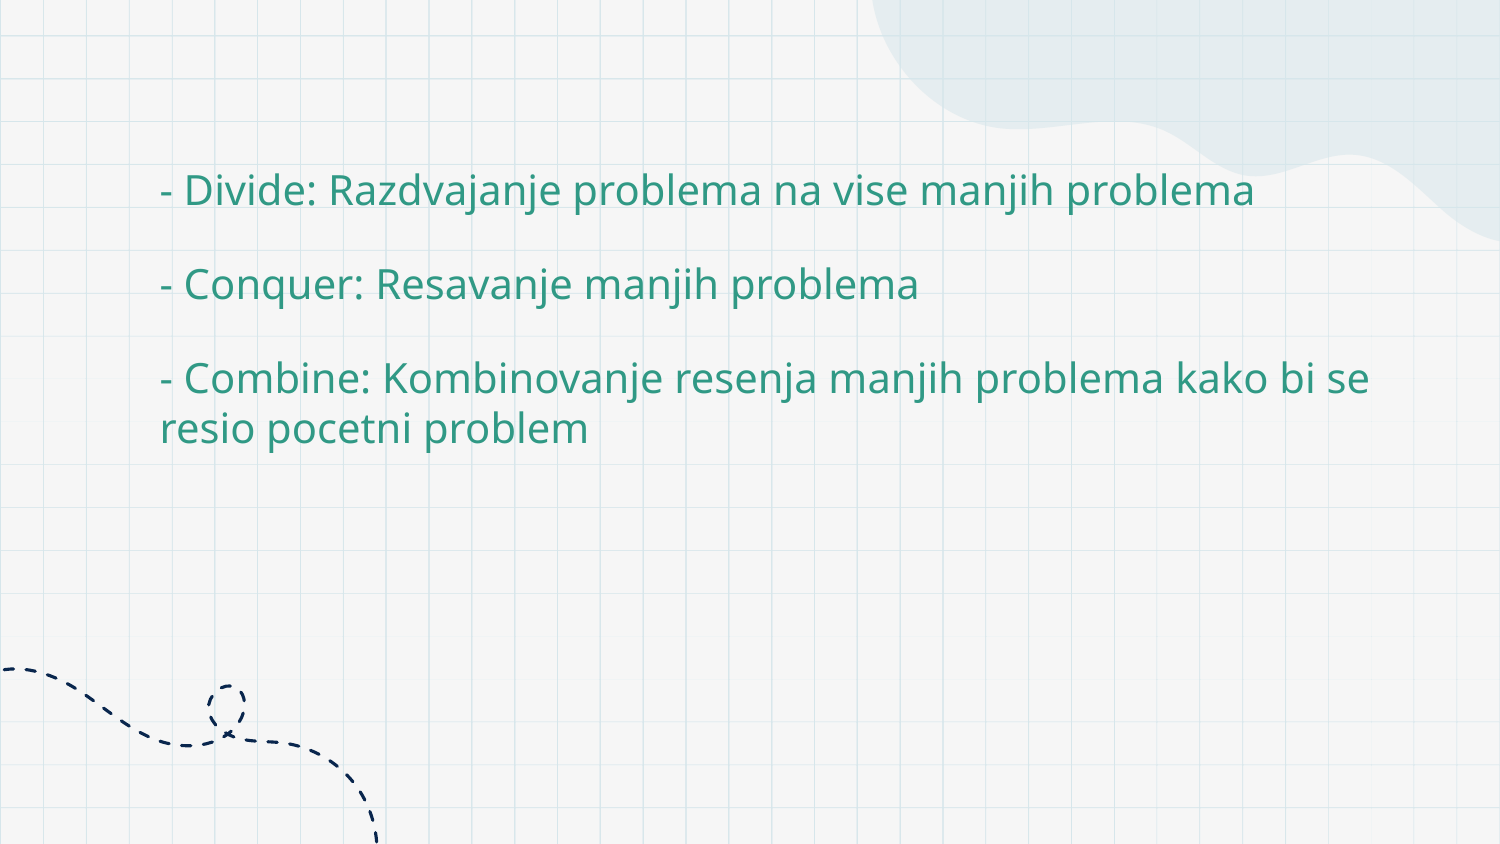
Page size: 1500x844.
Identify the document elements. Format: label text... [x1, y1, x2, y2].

text_box - Conquer: Resavanje manjih problema [144, 242, 1310, 320]
picture [0, 0, 1500, 844]
title - Divide: Razdvajanje problema na vise manjih problema [144, 148, 1376, 226]
text_box - Combine: Kombinovanje resenja manjih problema kako bi se resio pocetni problem [144, 336, 1427, 414]
